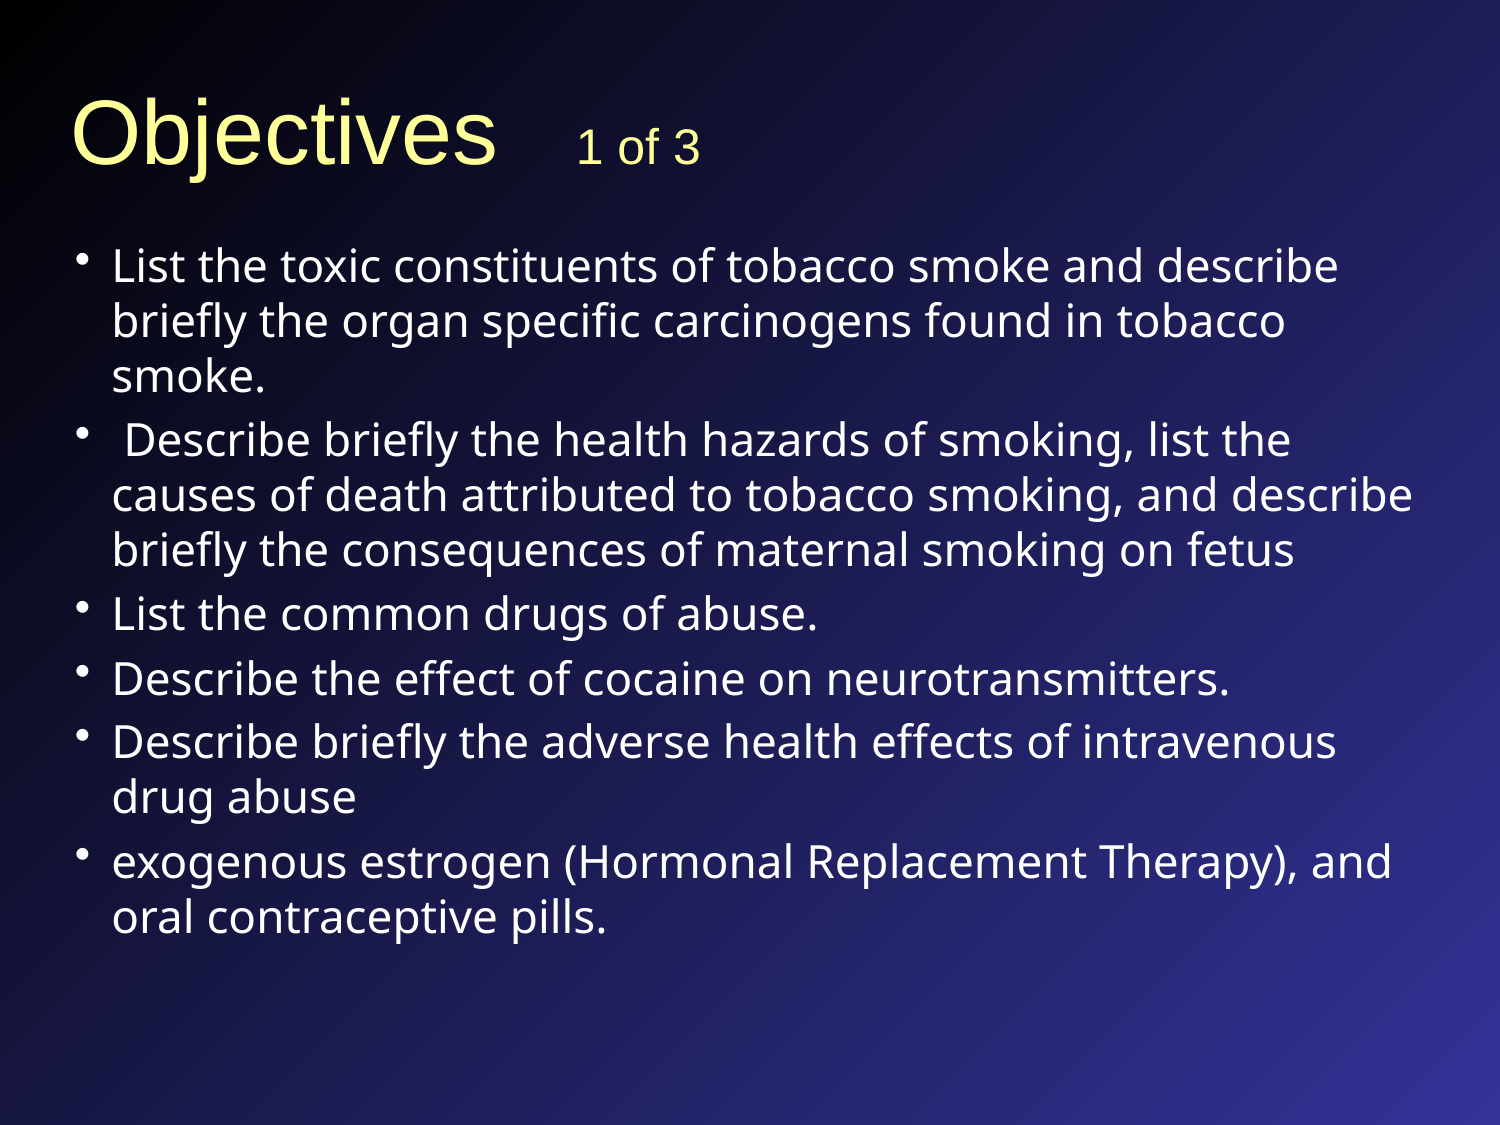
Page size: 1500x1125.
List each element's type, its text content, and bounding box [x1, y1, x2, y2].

title Objectives 1 of 3 [55, 65, 1435, 192]
list List the toxic constituents of tobacco smoke and describe briefly the organ specific carcinogens found in tobacco smoke. Describe briefly the health hazards of smoking, list the causes of death attributed to tobacco smoking, and describe briefly the consequences of maternal smoking on fetus List the common drugs of abuse. Describe the effect of cocaine on neurotransmitters. Describe briefly the adverse health effects of intravenous drug abuse exogenous estrogen (Hormonal Replacement Therapy), and oral contraceptive pills. [59, 228, 1437, 1057]
